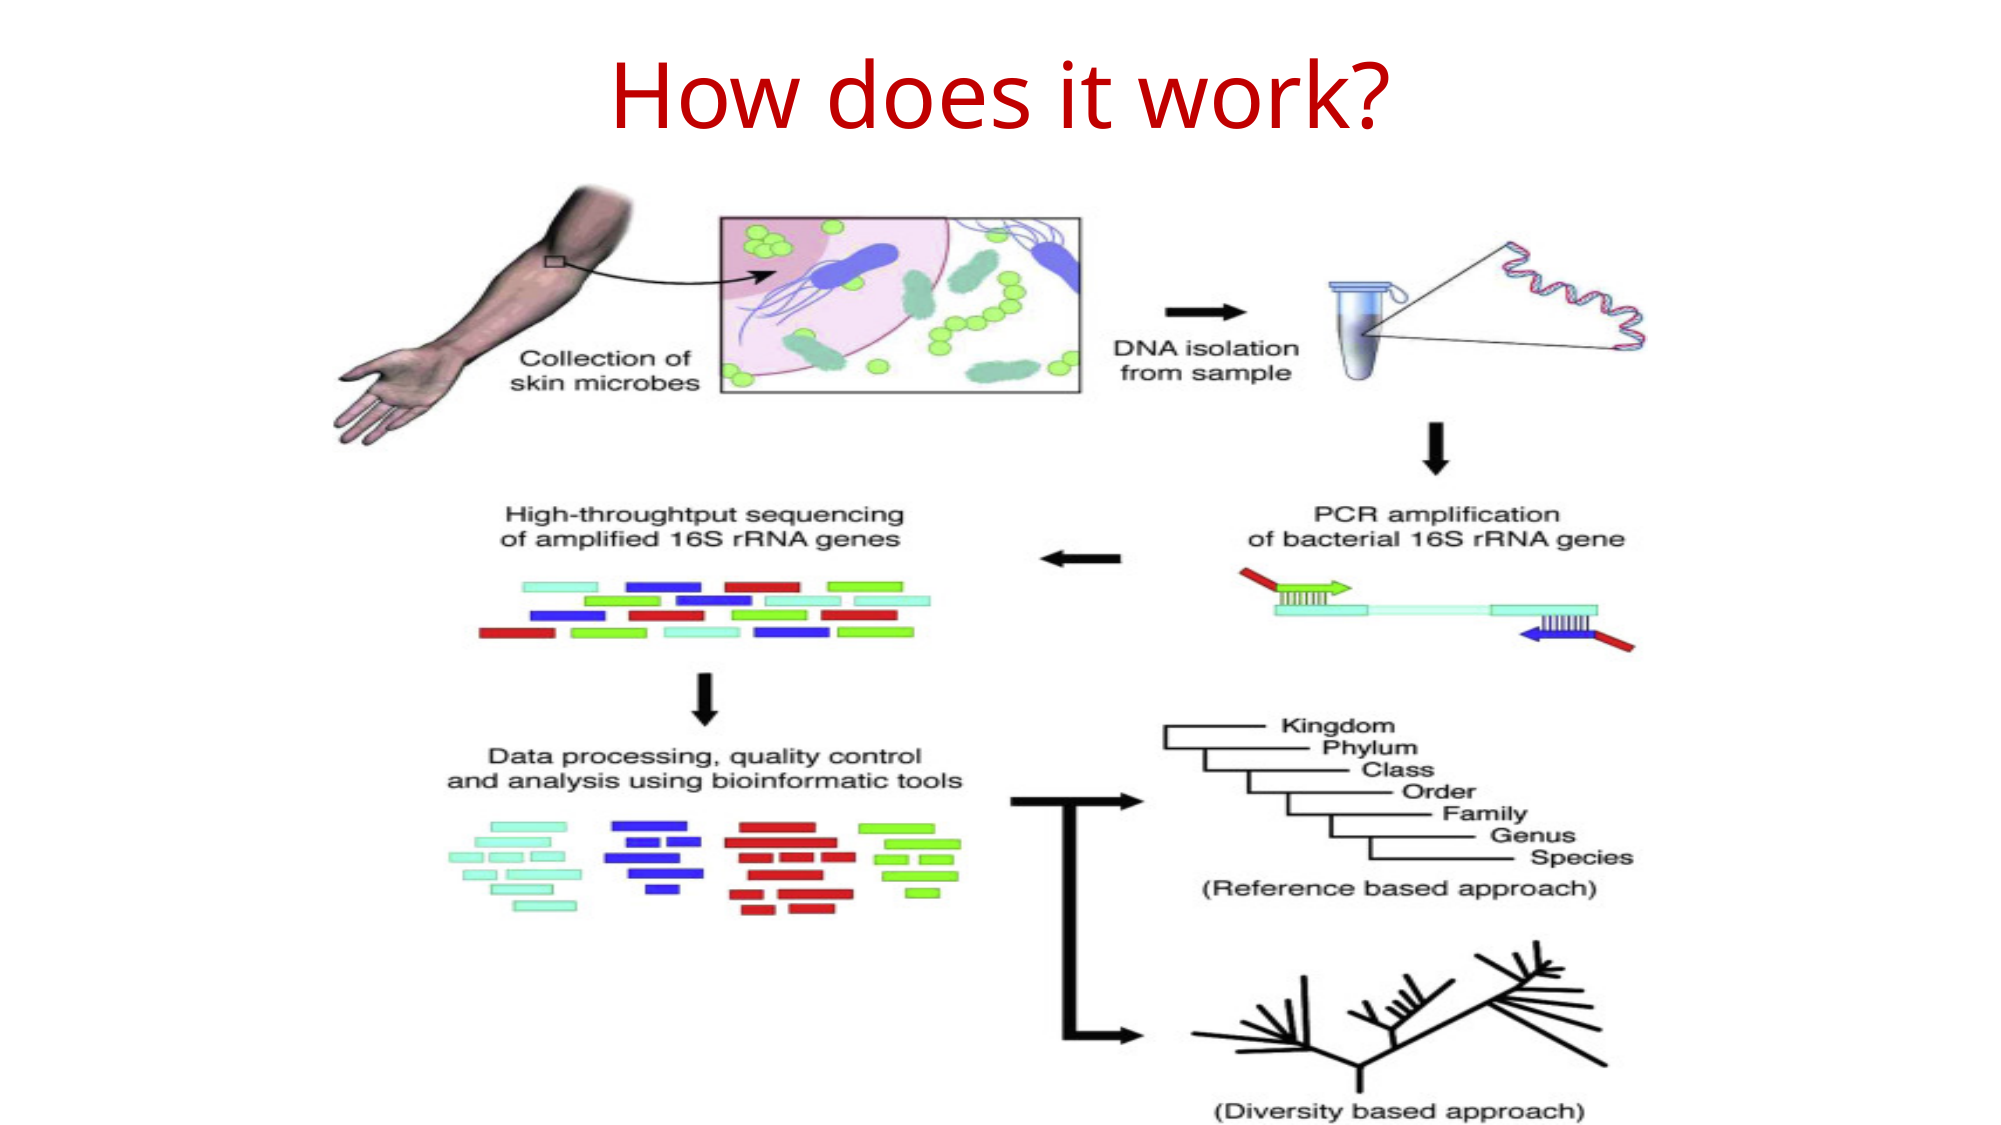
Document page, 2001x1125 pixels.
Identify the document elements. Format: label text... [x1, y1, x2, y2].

picture [332, 181, 1648, 1125]
title How does it work? [99, 7, 1900, 176]
